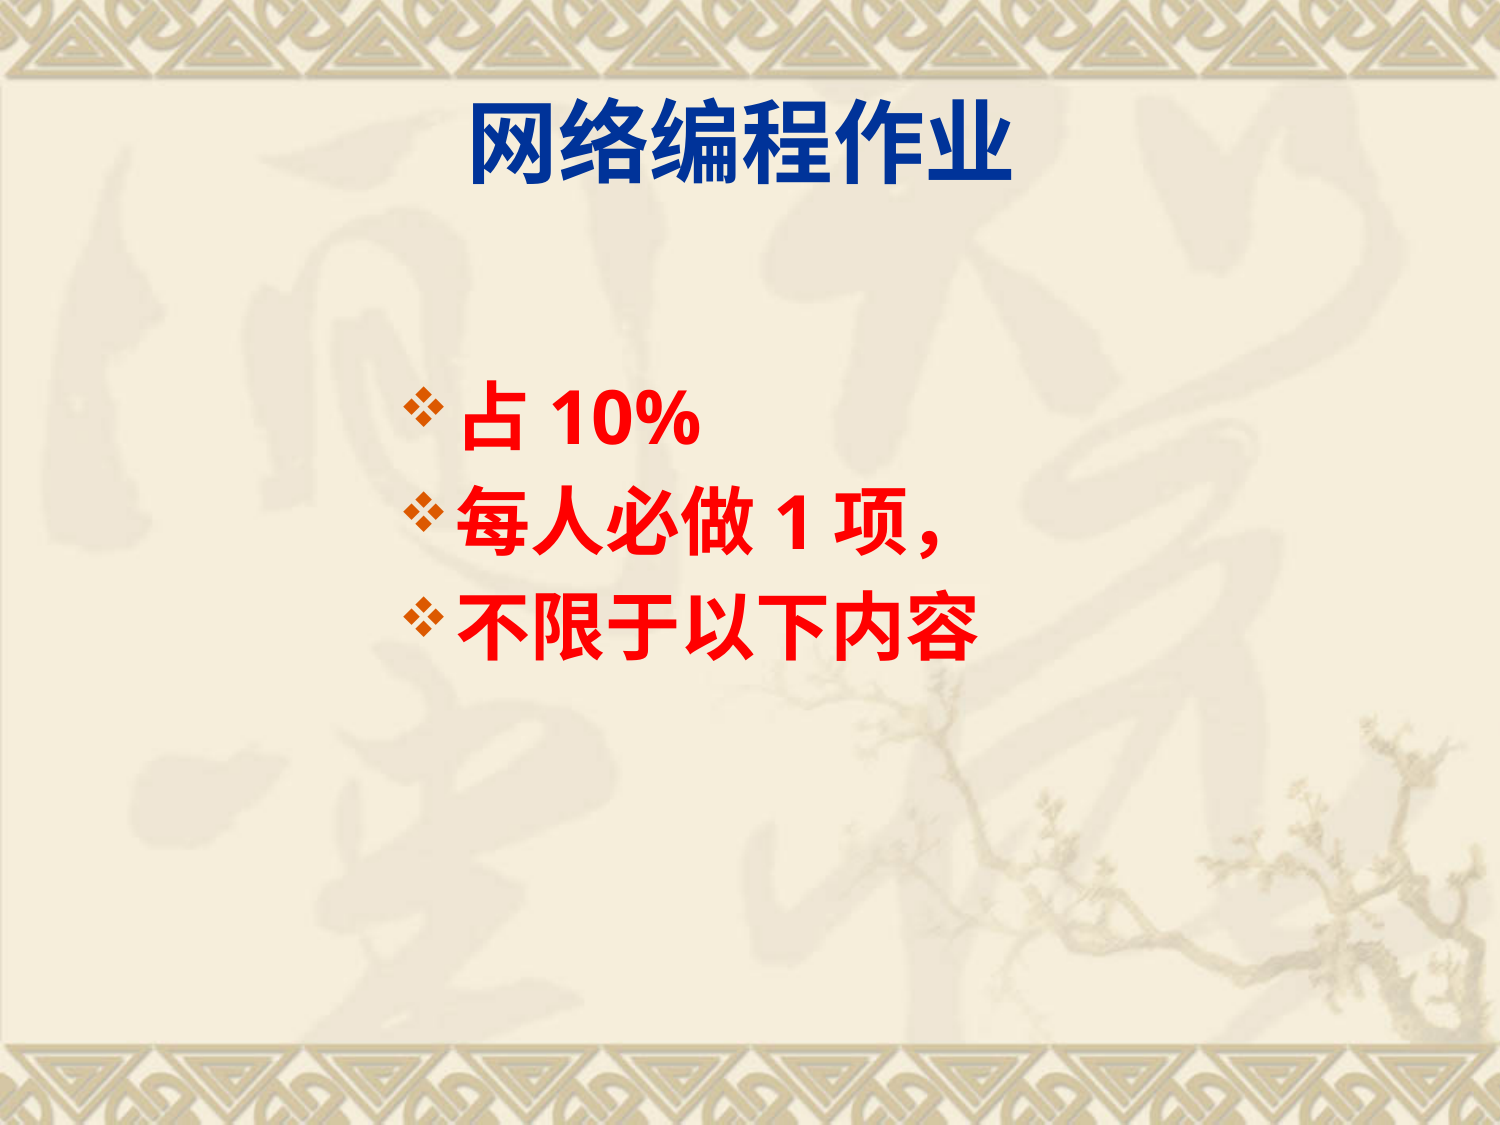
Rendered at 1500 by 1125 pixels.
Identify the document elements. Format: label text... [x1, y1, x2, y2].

picture [0, 0, 1500, 1125]
title 网络编程作业 [41, 80, 1443, 199]
list 占10% 每人必做1项， 不限于以下内容 [383, 361, 1081, 705]
